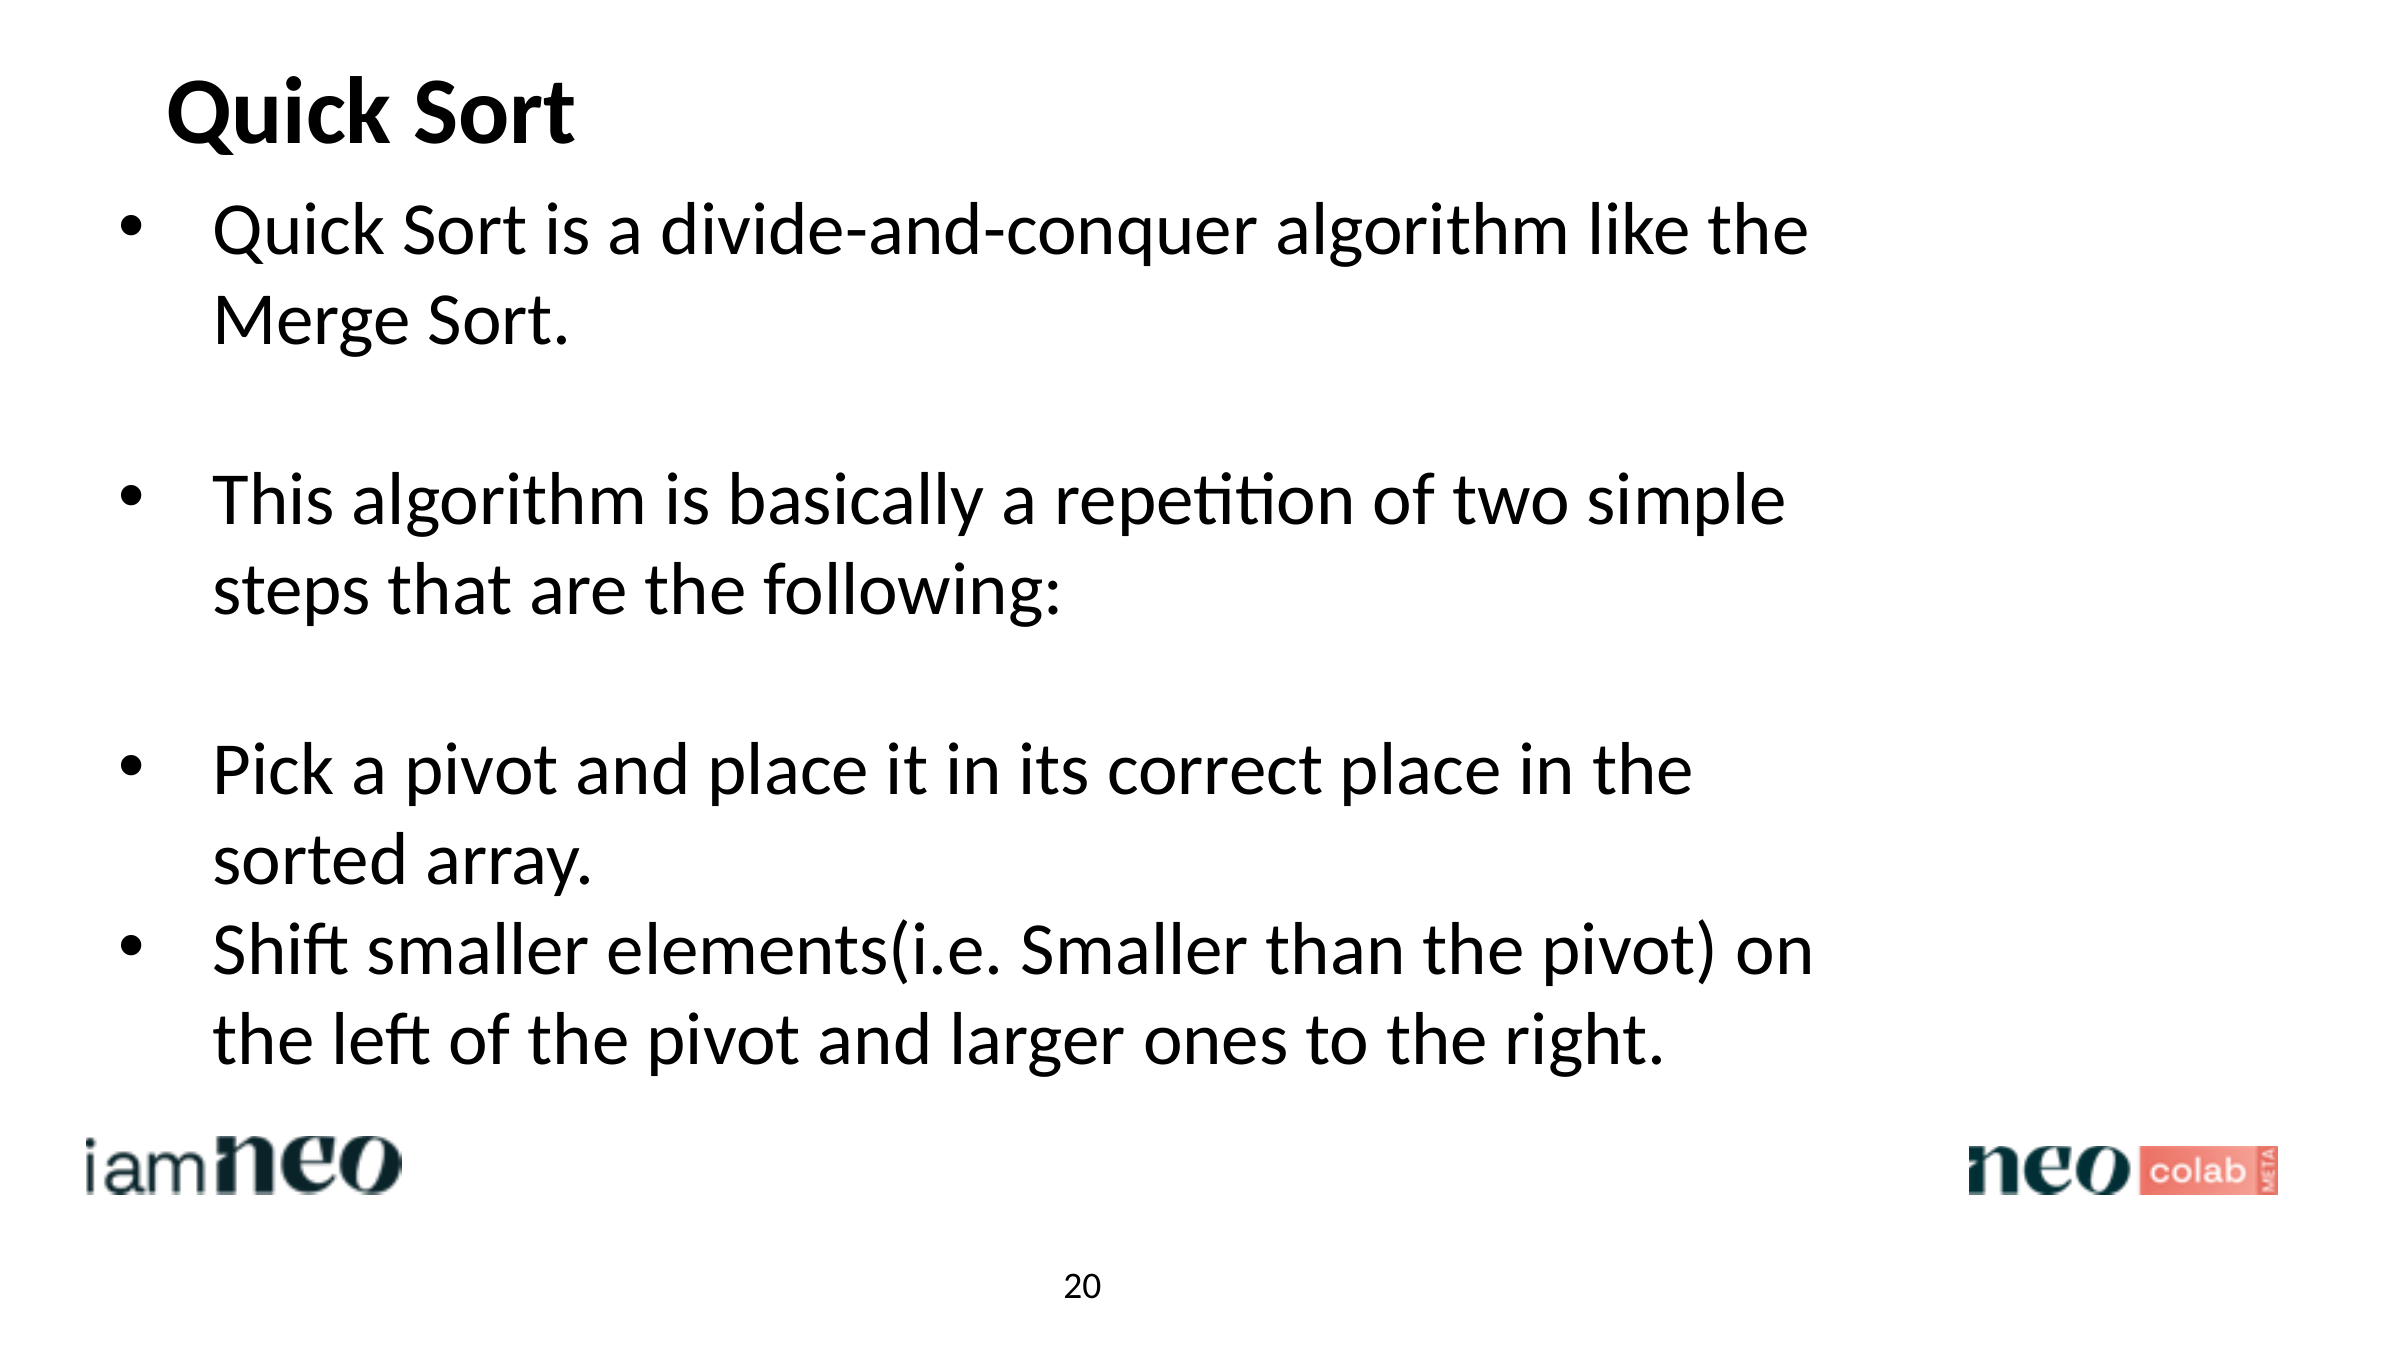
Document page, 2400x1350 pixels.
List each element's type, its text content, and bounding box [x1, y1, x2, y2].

text_box [1041, 1129, 2259, 1194]
text_box Quick Sort is a divide-and-conquer algorithm like the Merge Sort. This algorithm is basically a repetition of two simple steps that are the following: Pick a pivot and place it in its correct place in the sorted array. Shift smaller elements(i.e. Smaller than the pivot) on the left of the pivot and larger ones to the right. [104, 171, 1883, 496]
picture [1969, 1146, 2278, 1195]
picture [86, 1136, 402, 1195]
text_box 20 [1048, 1253, 1117, 1350]
text_box Quick Sort [151, 35, 1739, 171]
